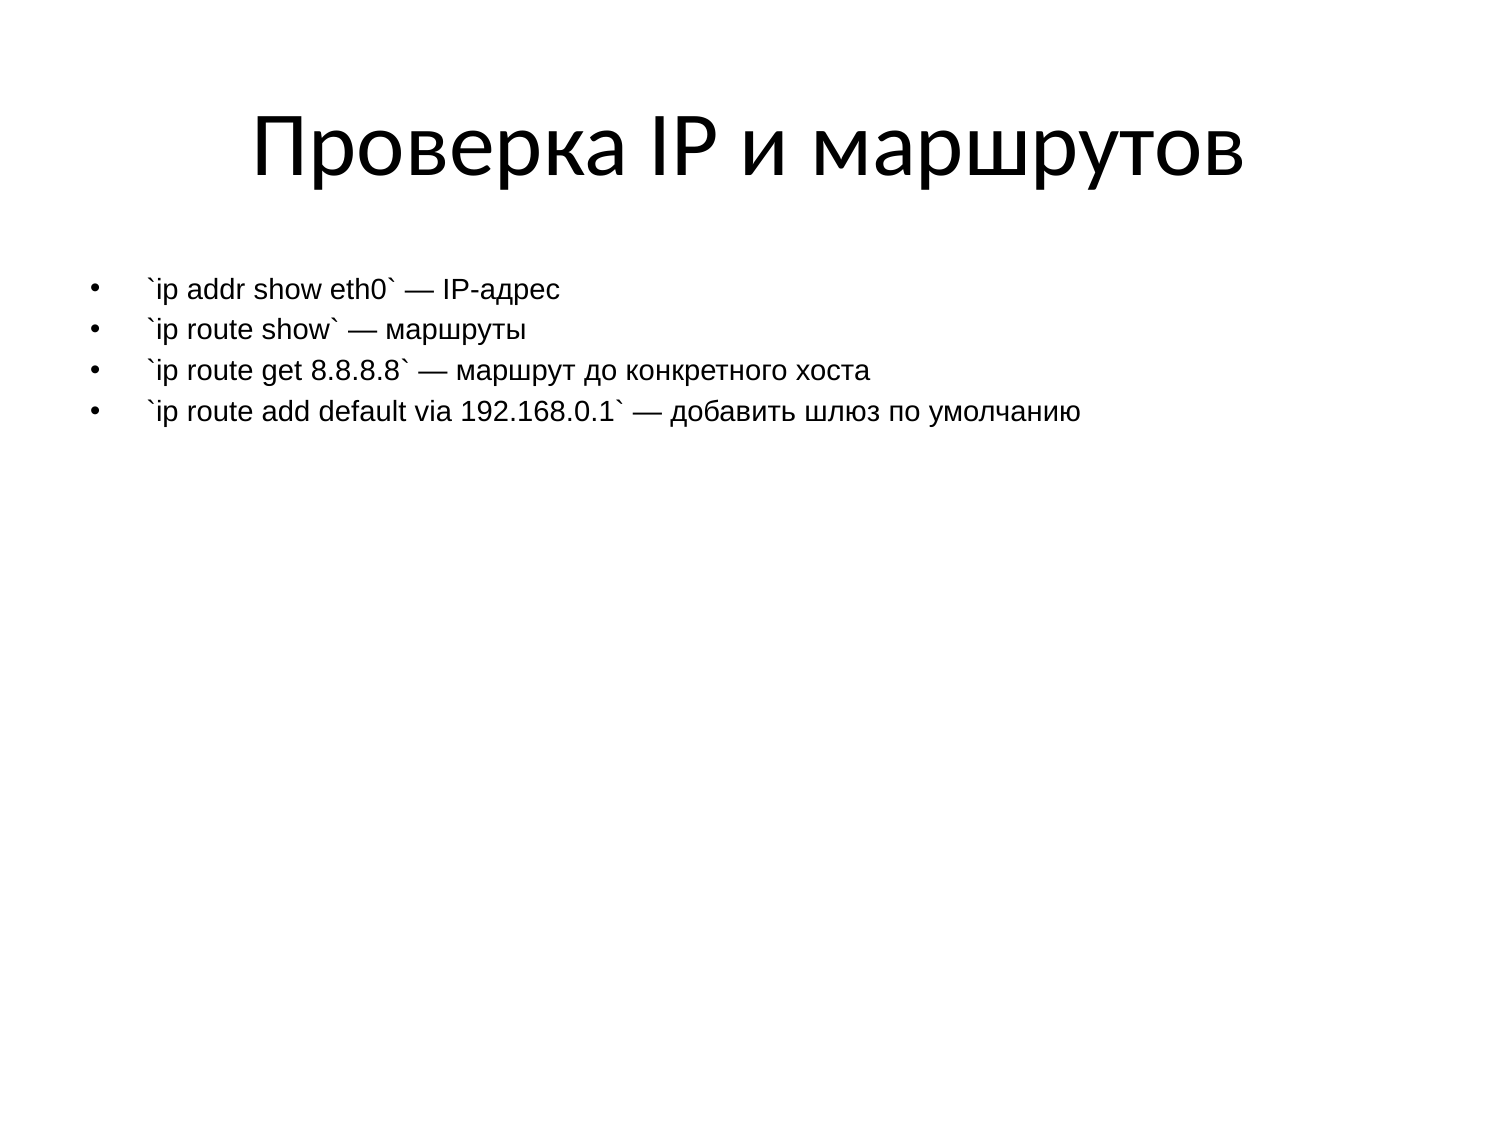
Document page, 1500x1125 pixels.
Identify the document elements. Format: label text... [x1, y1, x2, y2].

title Проверка IP и маршрутов [75, 45, 1425, 233]
list `ip addr show eth0` — IP-адрес `ip route show` — маршруты `ip route get 8.8.8.8` — маршрут до конкретного хоста `ip route add default via 192.168.0.1` — добавить шлюз по умолчанию [75, 262, 1425, 1005]
